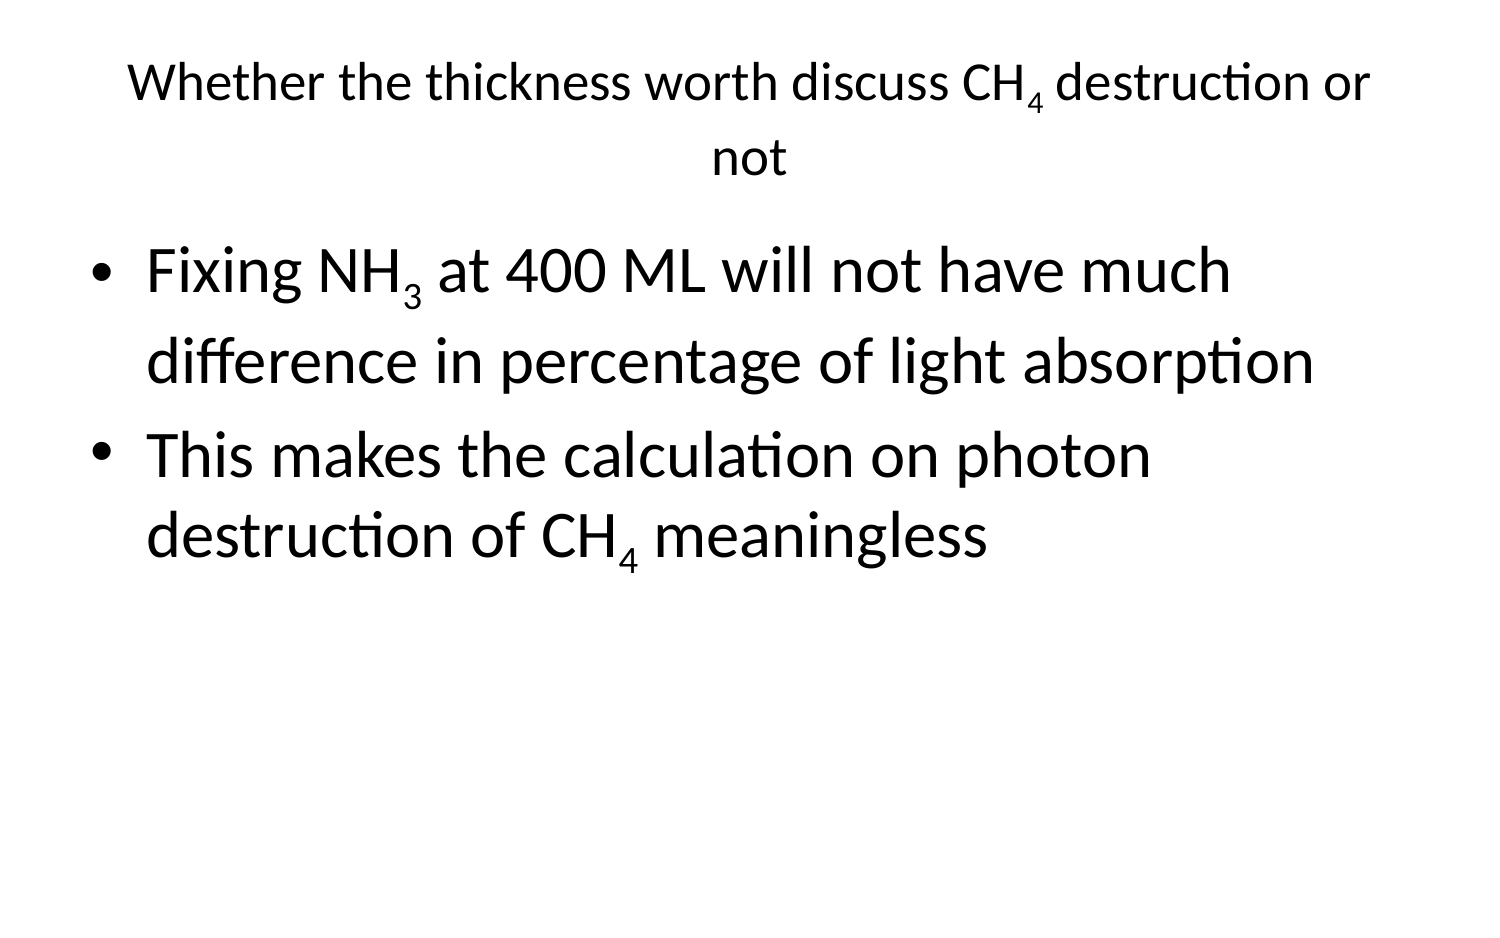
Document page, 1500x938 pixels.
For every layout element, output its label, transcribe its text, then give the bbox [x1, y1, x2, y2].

title Whether the thickness worth discuss CH4 destruction or not [75, 37, 1425, 194]
list Fixing NH3 at 400 ML will not have much difference in percentage of light absorption This makes the calculation on photon destruction of CH4 meaningless [75, 218, 1425, 838]
